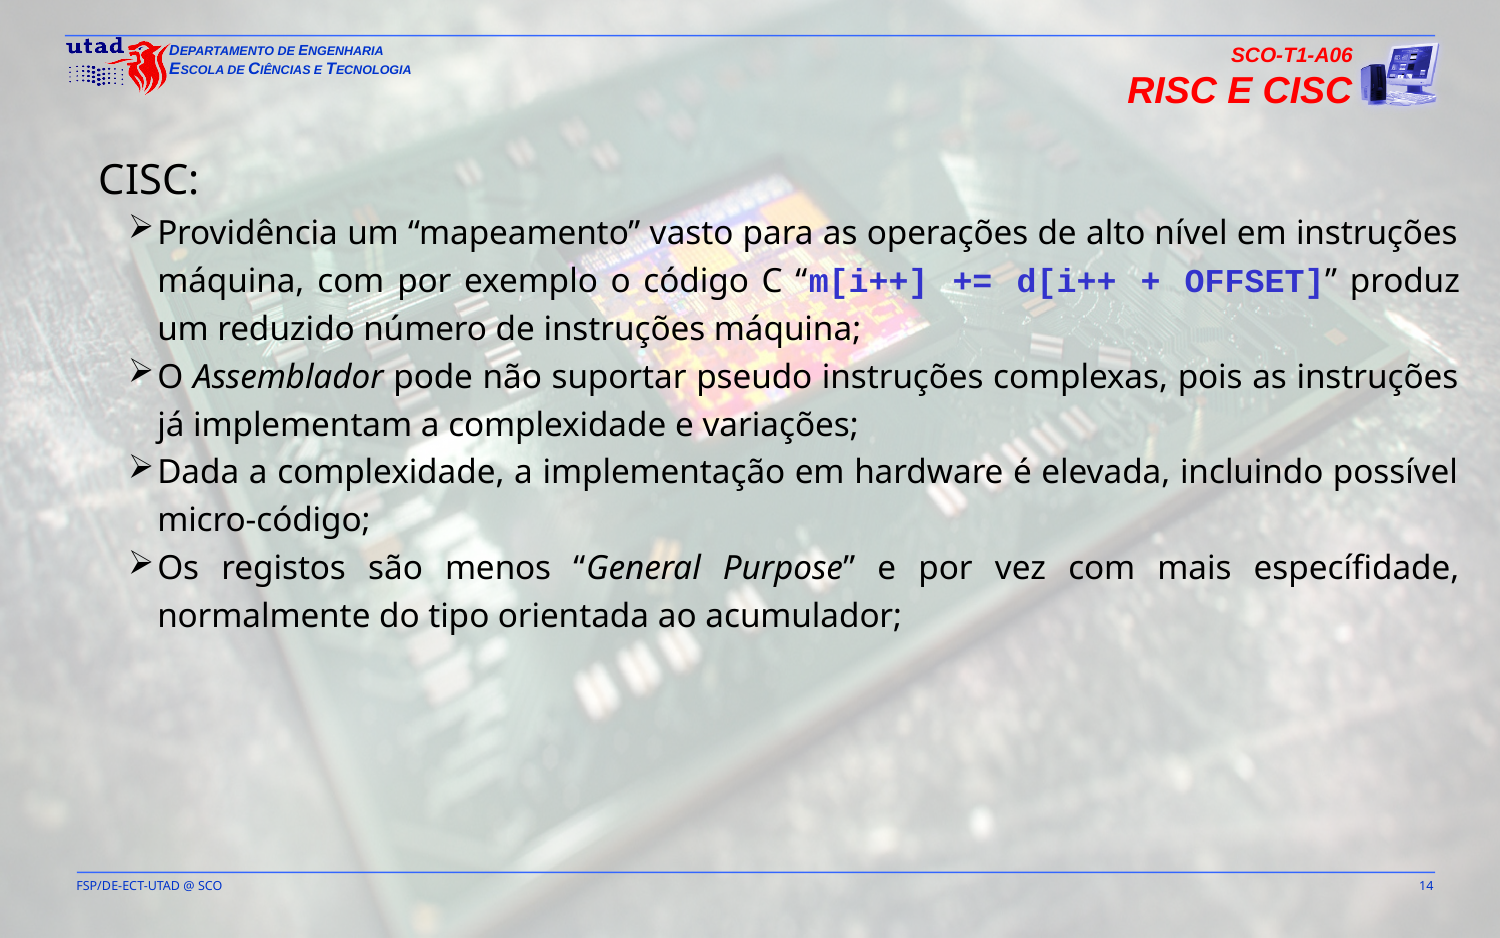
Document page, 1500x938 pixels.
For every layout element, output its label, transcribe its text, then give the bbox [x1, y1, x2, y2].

text_box CISC: Providência um “mapeamento” vasto para as operações de alto nível em instruções máquina, com por exemplo o código C “m[i++] += d[i++ + OFFSET]” produz um reduzido número de instruções máquina; O Assemblador pode não suportar pseudo instruções complexas, pois as instruções já implementam a complexidade e variações; Dada a complexidade, a implementação em hardware é elevada, incluindo possível micro-código; Os registos são menos “General Purpose” e por vez com mais específidade, normalmente do tipo orientada ao acumulador; [88, 138, 1471, 640]
picture [1352, 33, 1447, 115]
title SCO-T1-A06 RISC e CISC [493, 35, 1365, 105]
picture [64, 35, 172, 97]
